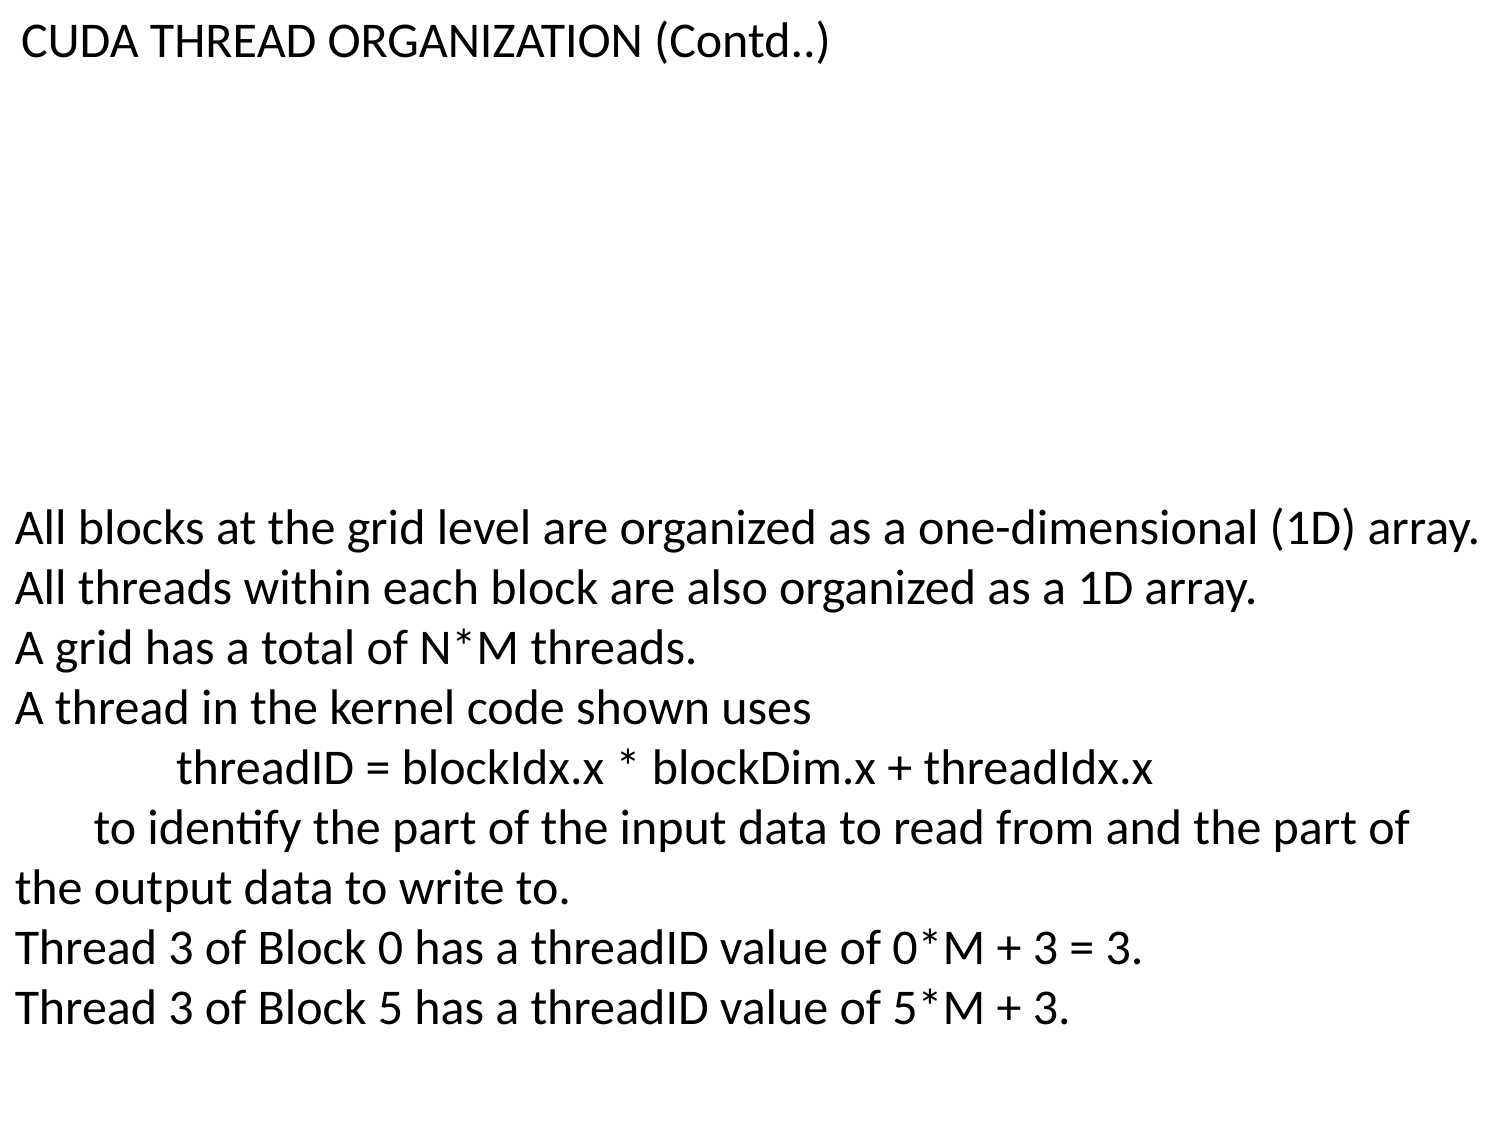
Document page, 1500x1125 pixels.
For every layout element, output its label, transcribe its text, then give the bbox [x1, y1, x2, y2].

text_box CUDA THREAD ORGANIZATION (Contd..) [6, 0, 847, 75]
text_box All blocks at the grid level are organized as a one-dimensional (1D) array. All threads within each block are also organized as a 1D array. A grid has a total of N*M threads. A thread in the kernel code shown uses threadID = blockIdx.x * blockDim.x + threadIdx.x to identify the part of the input data to read from and the part of the output data to write to. Thread 3 of Block 0 has a threadID value of 0*M + 3 = 3. Thread 3 of Block 5 has a threadID value of 5*M + 3. [0, 487, 1500, 1043]
